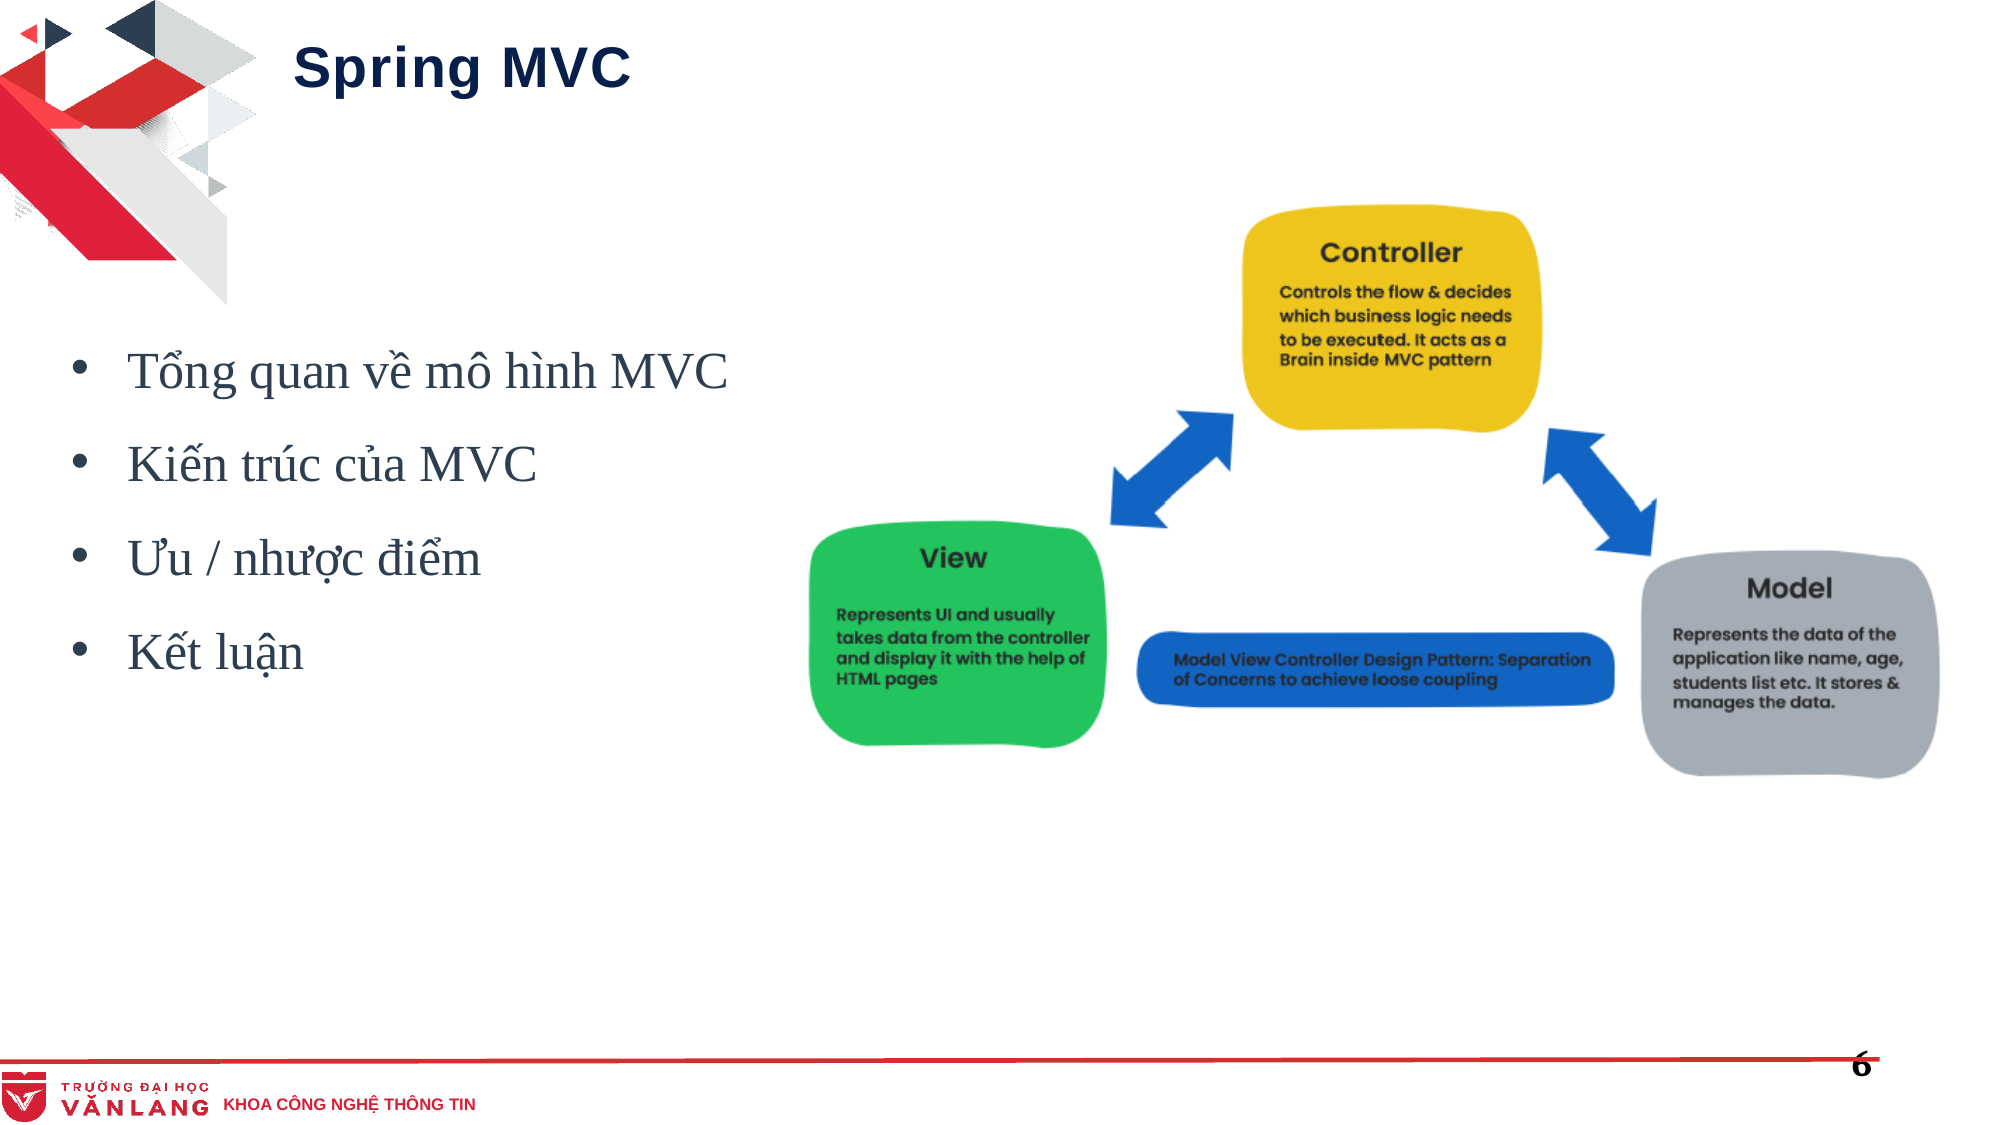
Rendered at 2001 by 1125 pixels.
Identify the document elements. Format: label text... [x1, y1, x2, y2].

text_box Tổng quan về mô hình MVC Kiến trúc của MVC Ưu / nhược điểm Kết luận [56, 297, 785, 687]
picture [785, 196, 1944, 782]
text_box Spring MVC [293, 28, 1829, 100]
picture [2, 1072, 208, 1122]
picture [0, 173, 60, 233]
picture [0, 0, 256, 233]
